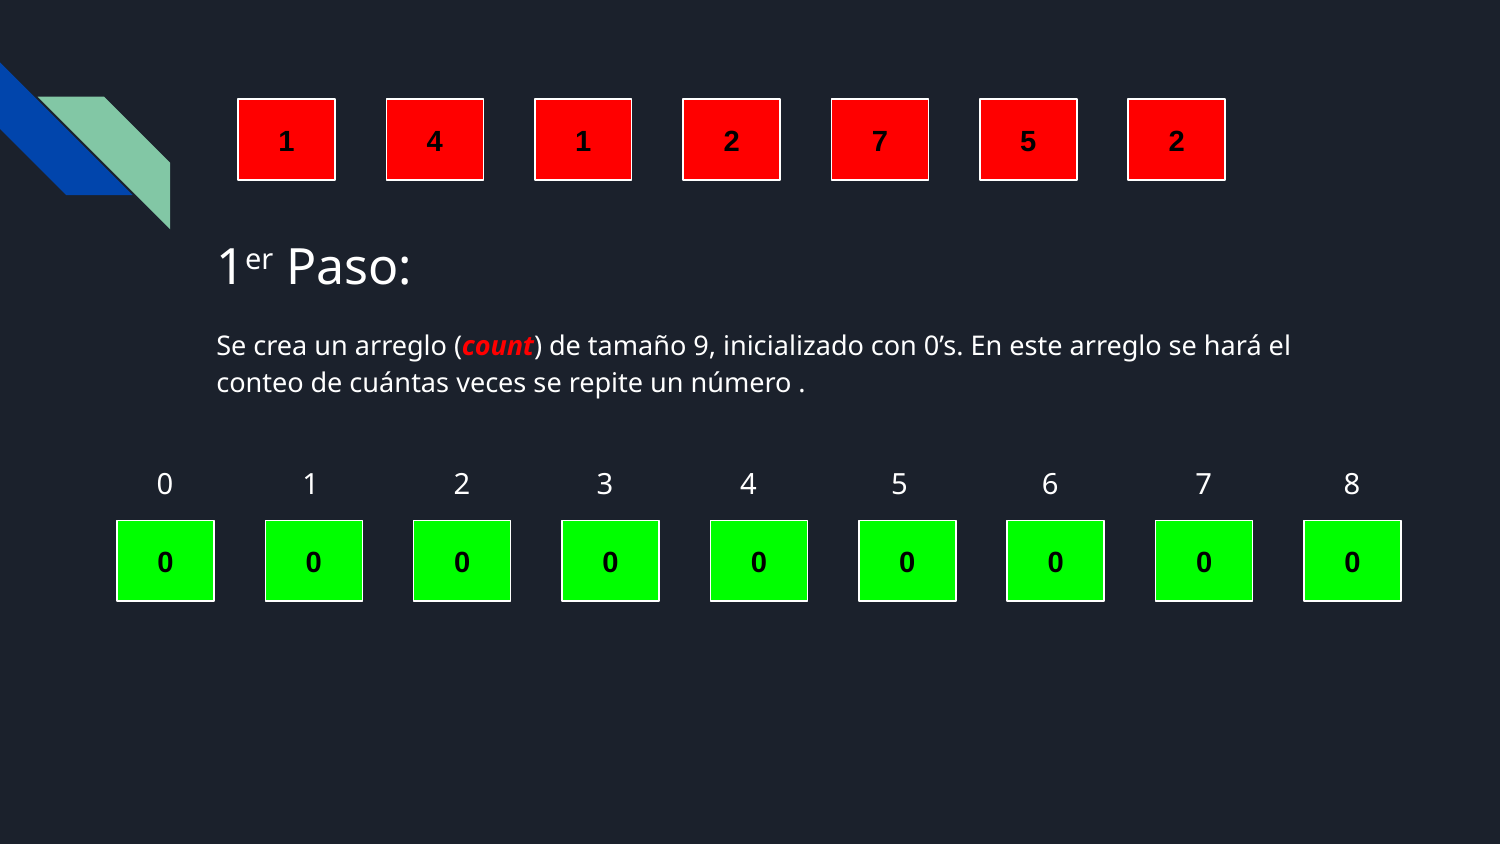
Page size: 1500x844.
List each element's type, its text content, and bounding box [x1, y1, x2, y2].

text_box 0 [413, 520, 511, 602]
text_box 0 [1155, 520, 1253, 602]
text_box 0 [1303, 520, 1401, 602]
text_box 6 [1026, 450, 1075, 504]
text_box 1 [287, 450, 335, 504]
text_box 5 [979, 98, 1077, 180]
text_box 1 [534, 98, 632, 180]
text_box 5 [875, 450, 924, 504]
text_box 0 [116, 520, 214, 602]
text_box 8 [1328, 450, 1377, 504]
text_box 0 [265, 520, 363, 602]
text_box 0 [858, 520, 956, 602]
text_box 7 [831, 98, 929, 180]
text_box 0 [1007, 520, 1105, 602]
title 1er Paso: [201, 219, 1357, 308]
text_box 2 [438, 450, 486, 504]
text_box 2 [683, 98, 781, 180]
text_box 2 [1128, 98, 1226, 180]
list Se crea un arreglo (count) de tamaño 9, inicializado con 0’s. En este arreglo se hará el conteo de cuántas veces se repite un número . [201, 308, 1357, 393]
text_box 4 [386, 98, 484, 180]
text_box 0 [141, 450, 190, 504]
text_box 0 [562, 520, 660, 602]
text_box 1 [237, 98, 335, 180]
text_box 0 [710, 520, 808, 602]
text_box 4 [725, 450, 773, 504]
text_box 7 [1180, 450, 1228, 504]
text_box 3 [581, 450, 630, 504]
